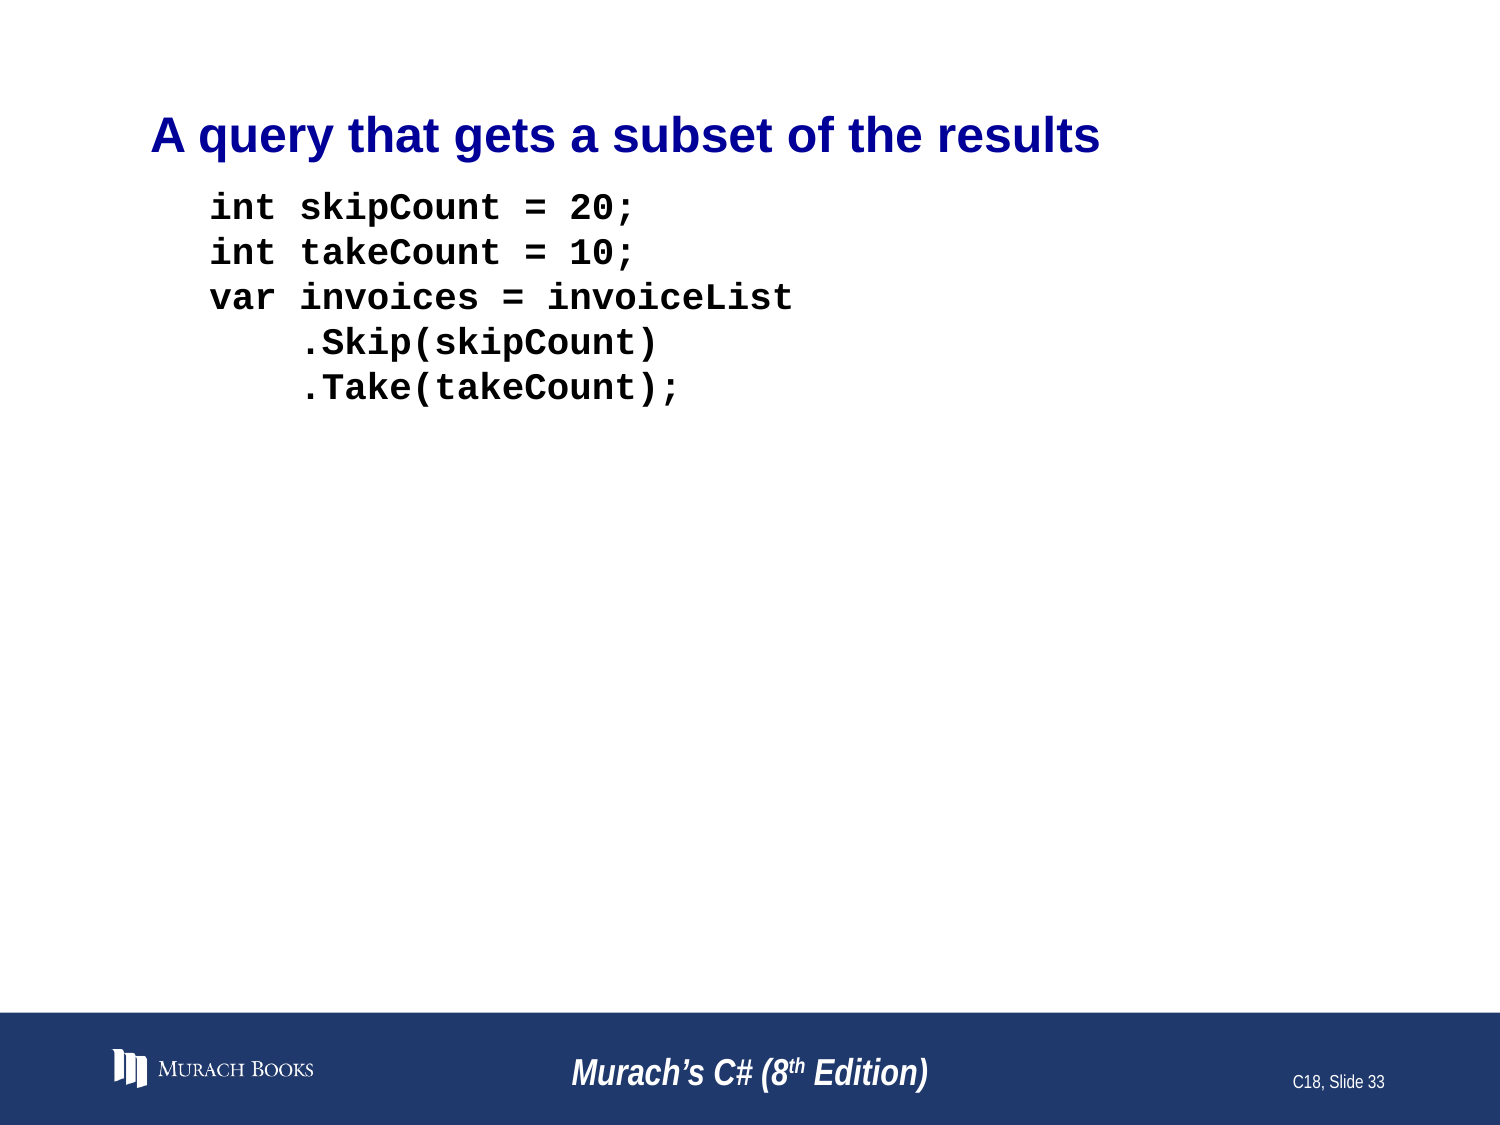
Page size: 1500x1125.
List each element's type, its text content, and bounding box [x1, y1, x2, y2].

title A query that gets a subset of the results [150, 102, 1350, 164]
footer [12, 1025, 450, 1100]
slide_number C18, Slide 33 [1087, 1025, 1400, 1100]
list int skipCount = 20; int takeCount = 10; var invoices = invoiceList .Skip(skipCount) .Take(takeCount); [137, 174, 1350, 975]
slide_number Murach’s C# (8th Edition) [450, 1025, 1050, 1100]
